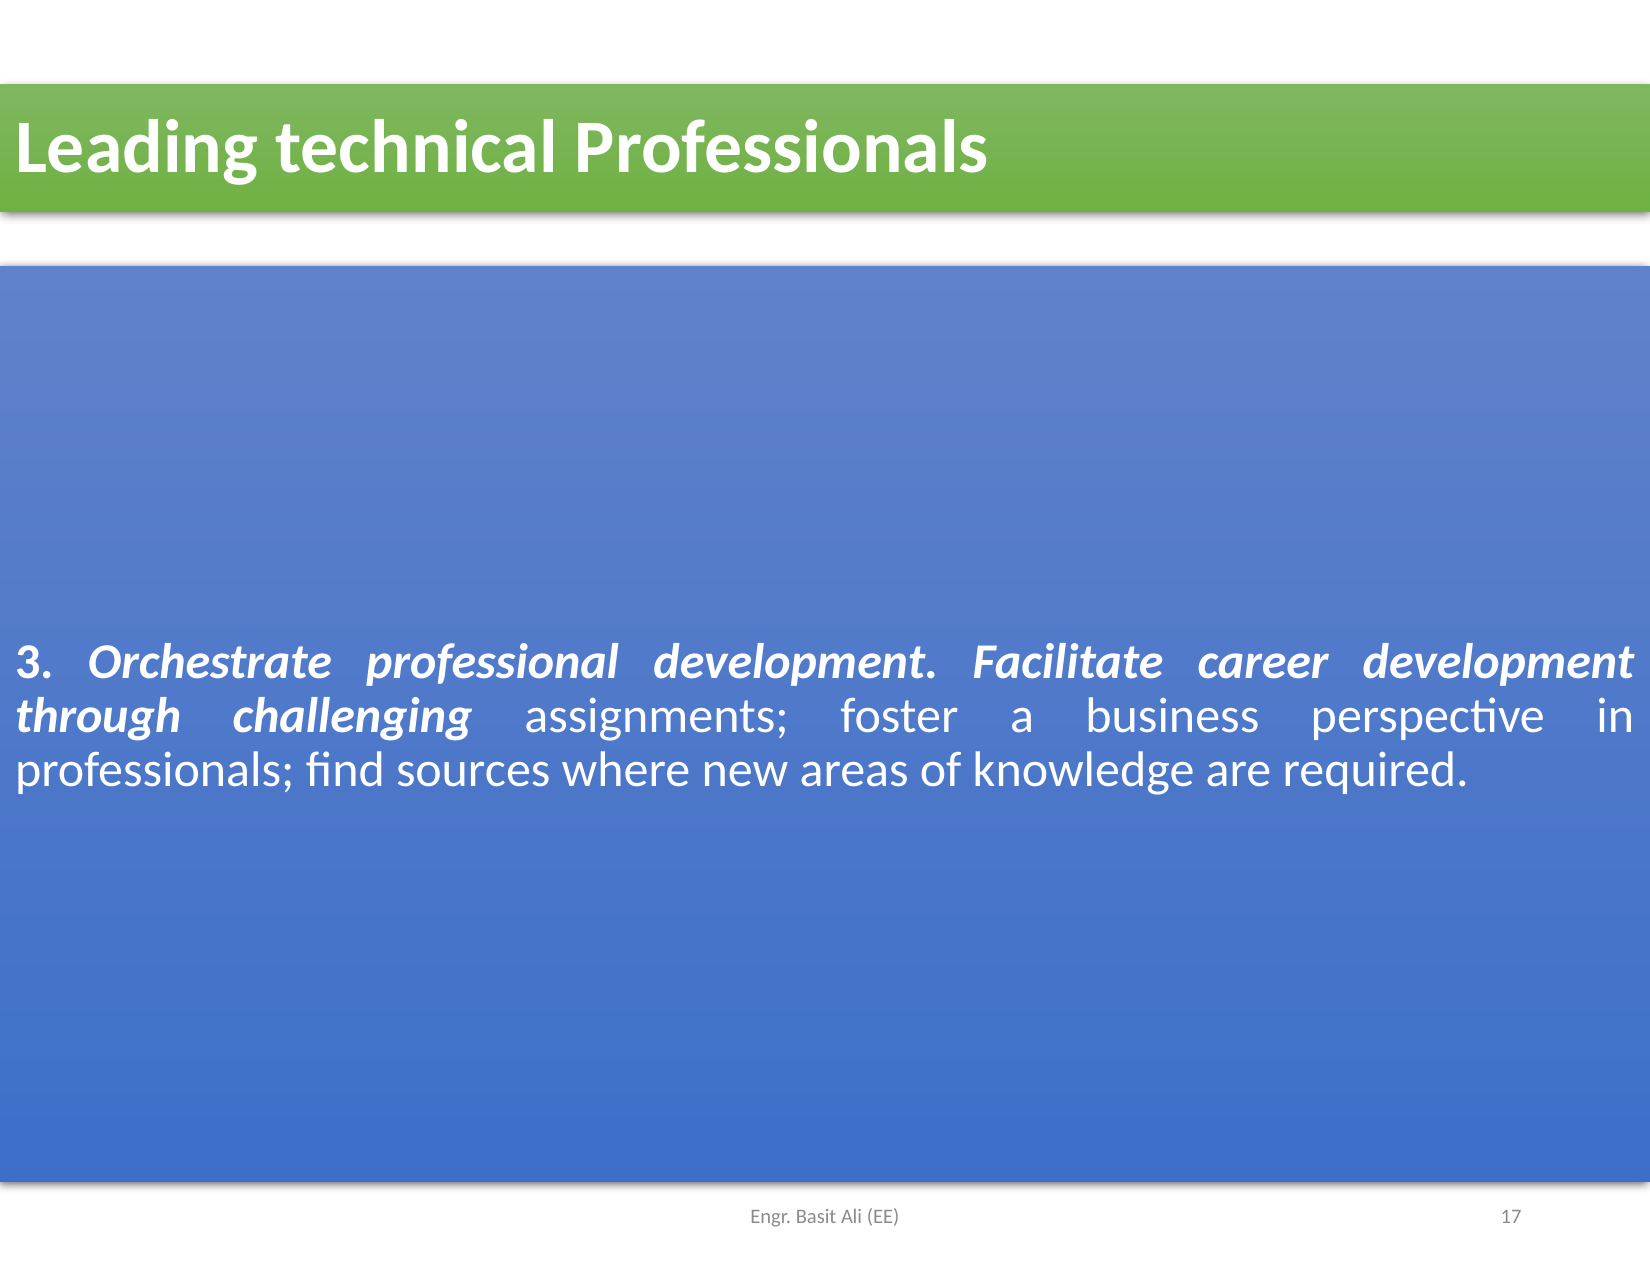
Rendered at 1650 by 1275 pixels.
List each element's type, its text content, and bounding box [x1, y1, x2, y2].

footer Engr. Basit Ali (EE) [546, 1181, 1104, 1250]
slide_number 17 [1165, 1181, 1537, 1250]
list 3. Orchestrate professional development. Facilitate career development through challenging assignments; foster a business perspective in professionals; find sources where new areas of knowledge are required. [0, 266, 1650, 1182]
title Leading technical Professionals [0, 84, 1650, 212]
